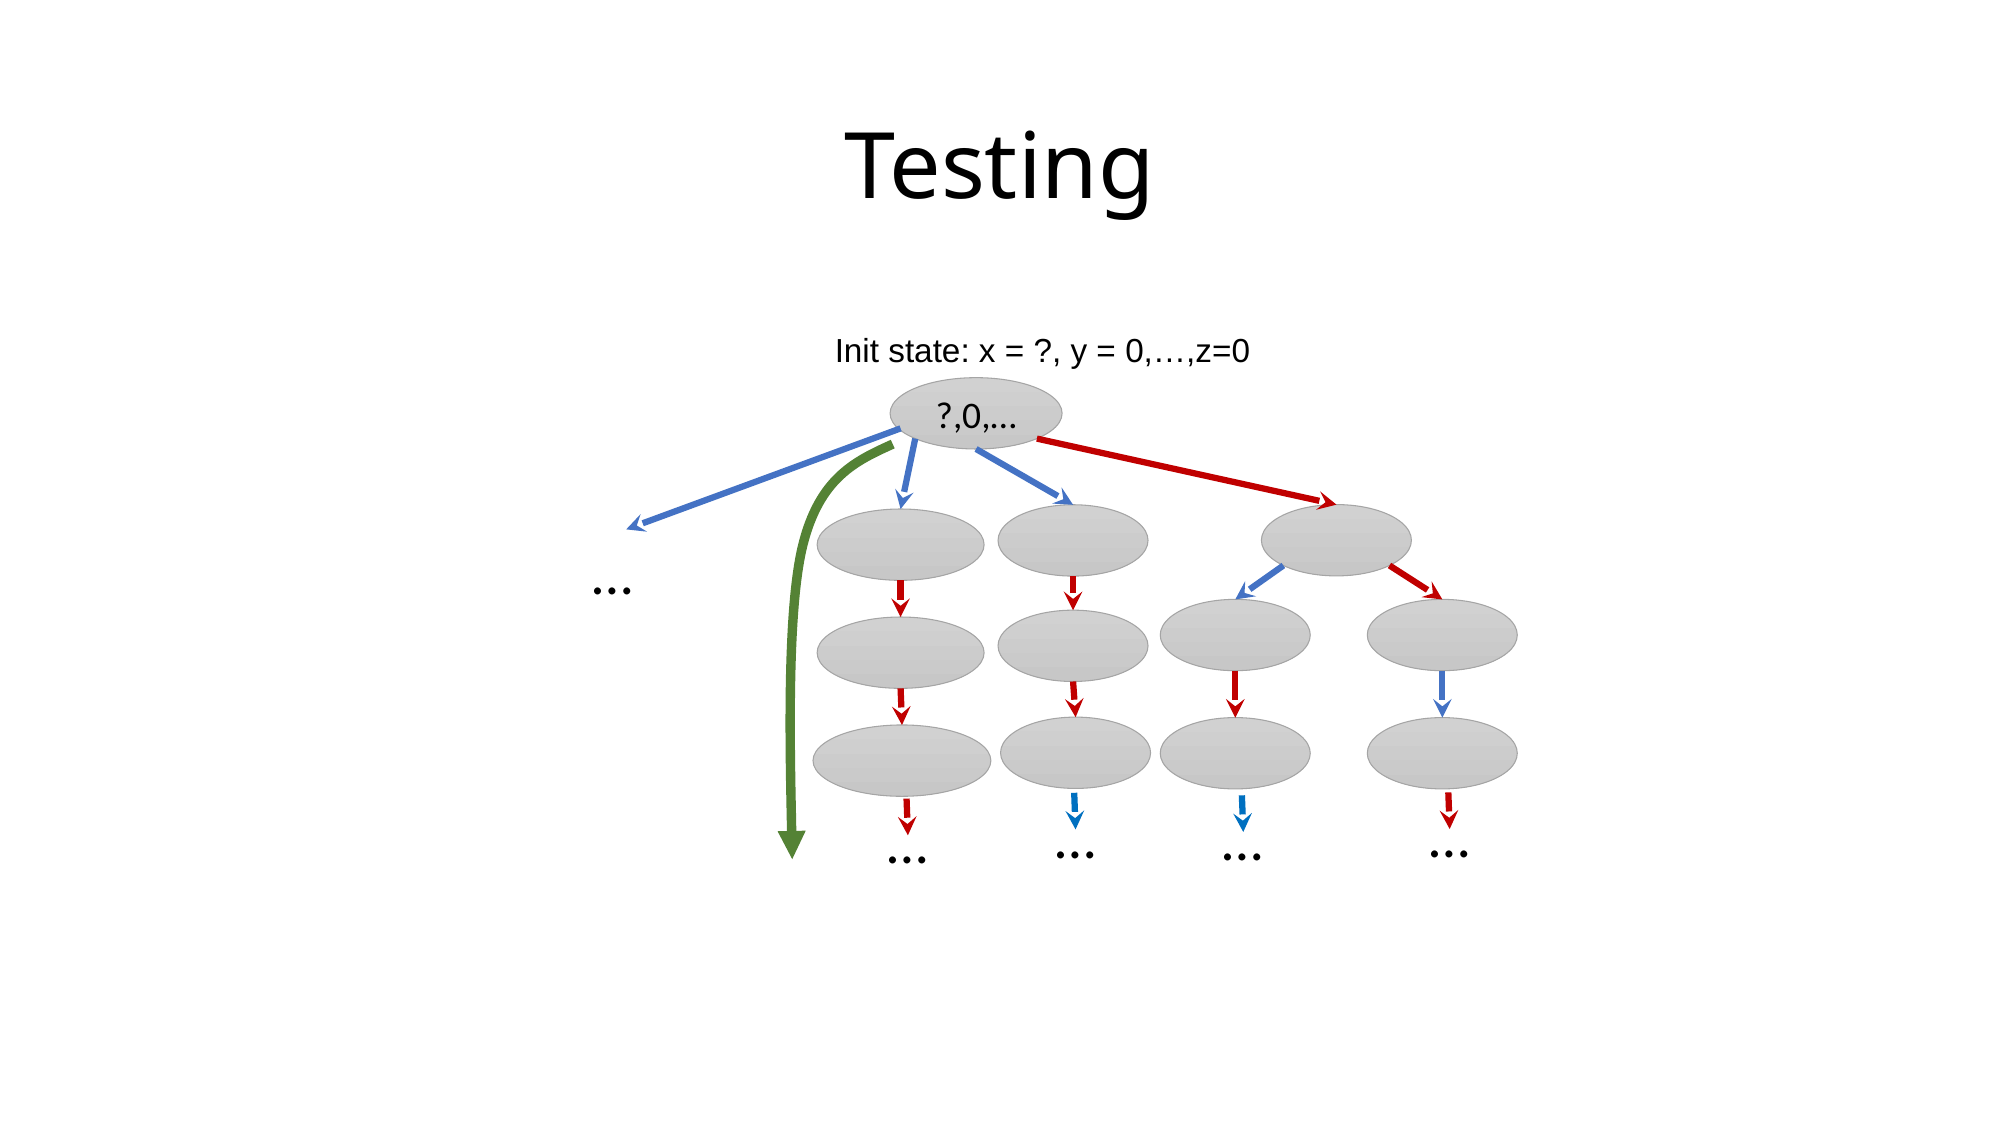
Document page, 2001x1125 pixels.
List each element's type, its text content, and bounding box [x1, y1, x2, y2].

title Testing [137, 59, 1863, 278]
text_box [577, 322, 1518, 884]
